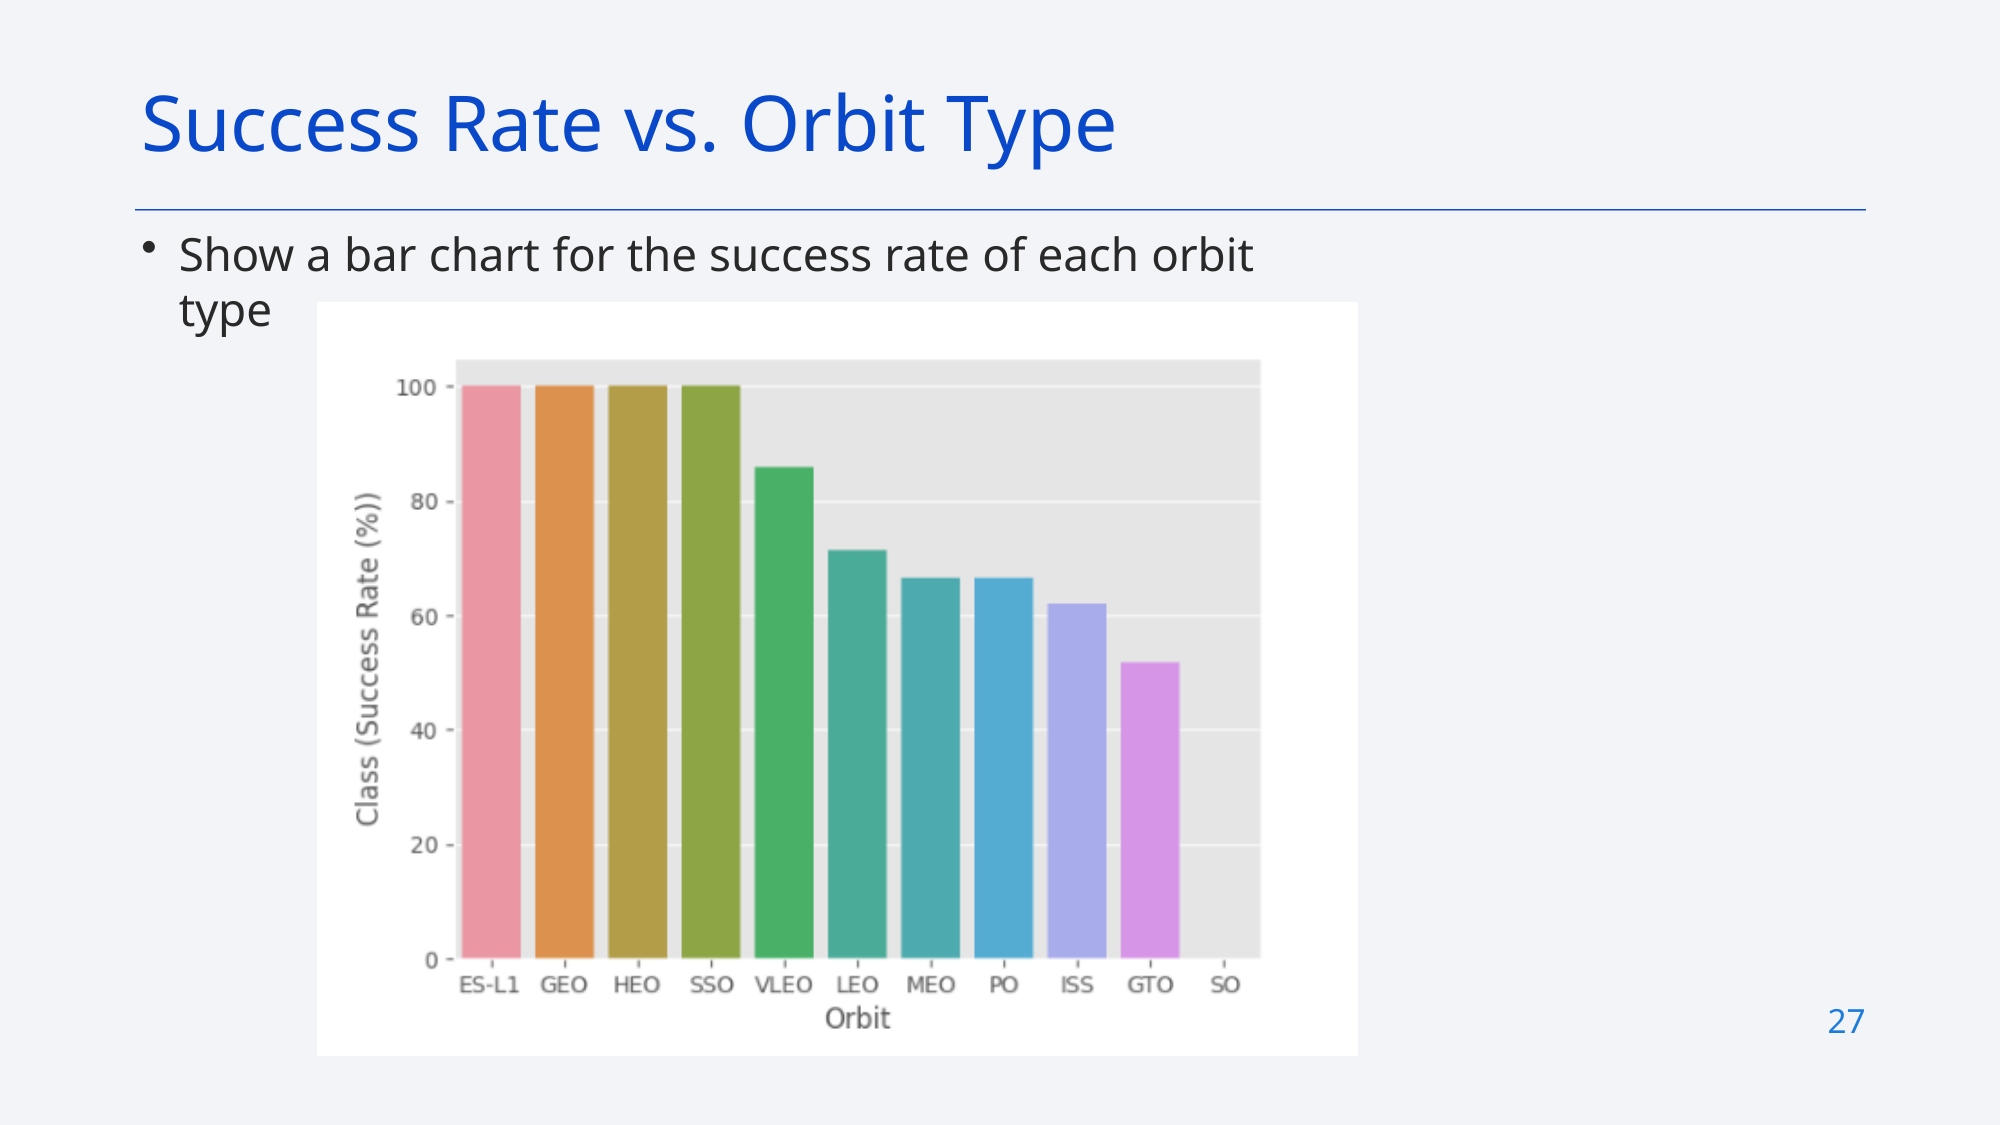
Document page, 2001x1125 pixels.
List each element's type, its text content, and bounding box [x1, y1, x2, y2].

text_box Show a bar chart for the success rate of each orbit type [139, 223, 1306, 336]
title Success Rate vs. Orbit Type [139, 72, 1120, 263]
slide_number 27 [1821, 995, 1871, 1125]
picture [0, 0, 2000, 1125]
